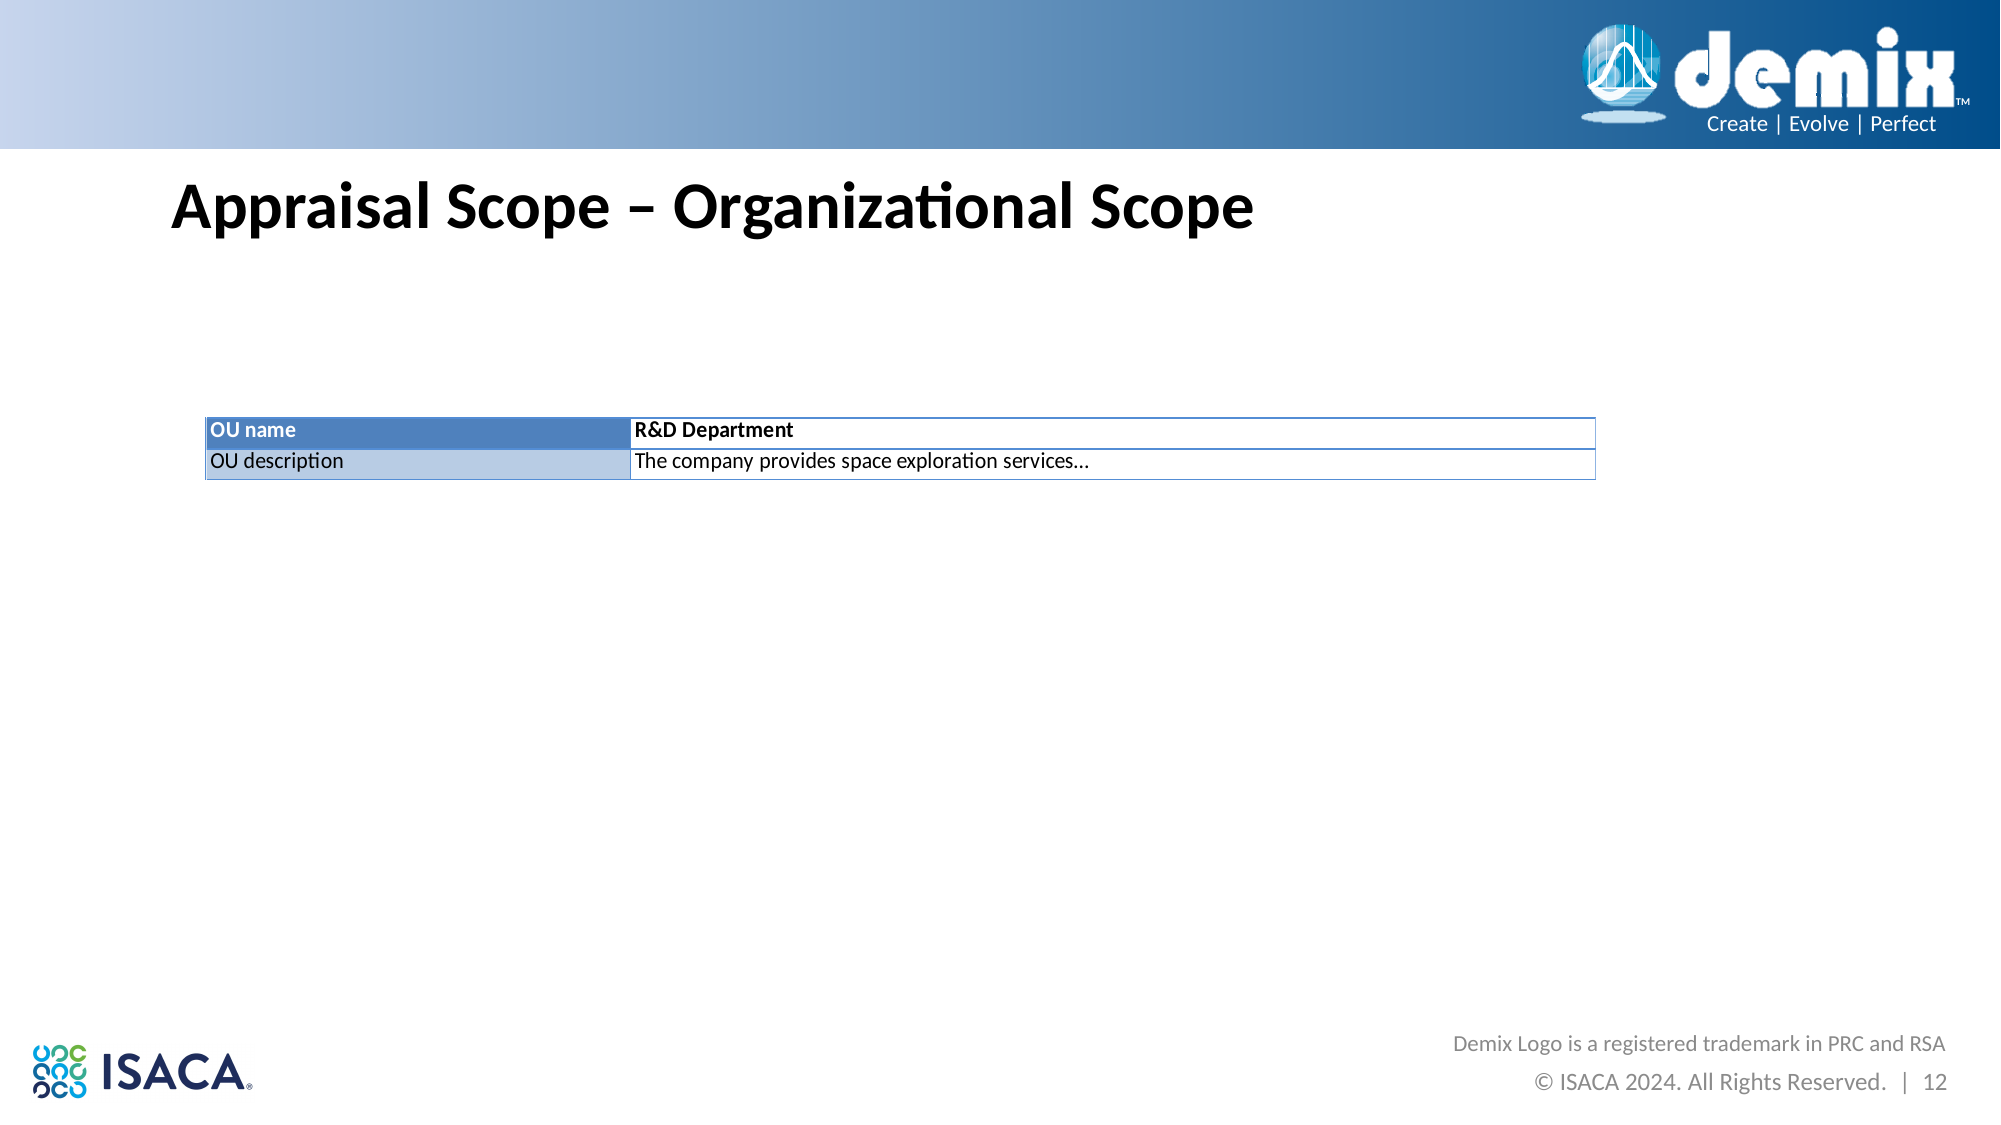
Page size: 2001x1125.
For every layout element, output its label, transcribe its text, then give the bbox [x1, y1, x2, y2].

title Appraisal Scope – Organizational Scope [156, 157, 1863, 257]
picture [29, 1043, 255, 1103]
picture [1549, 3, 2000, 153]
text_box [205, 417, 1597, 481]
